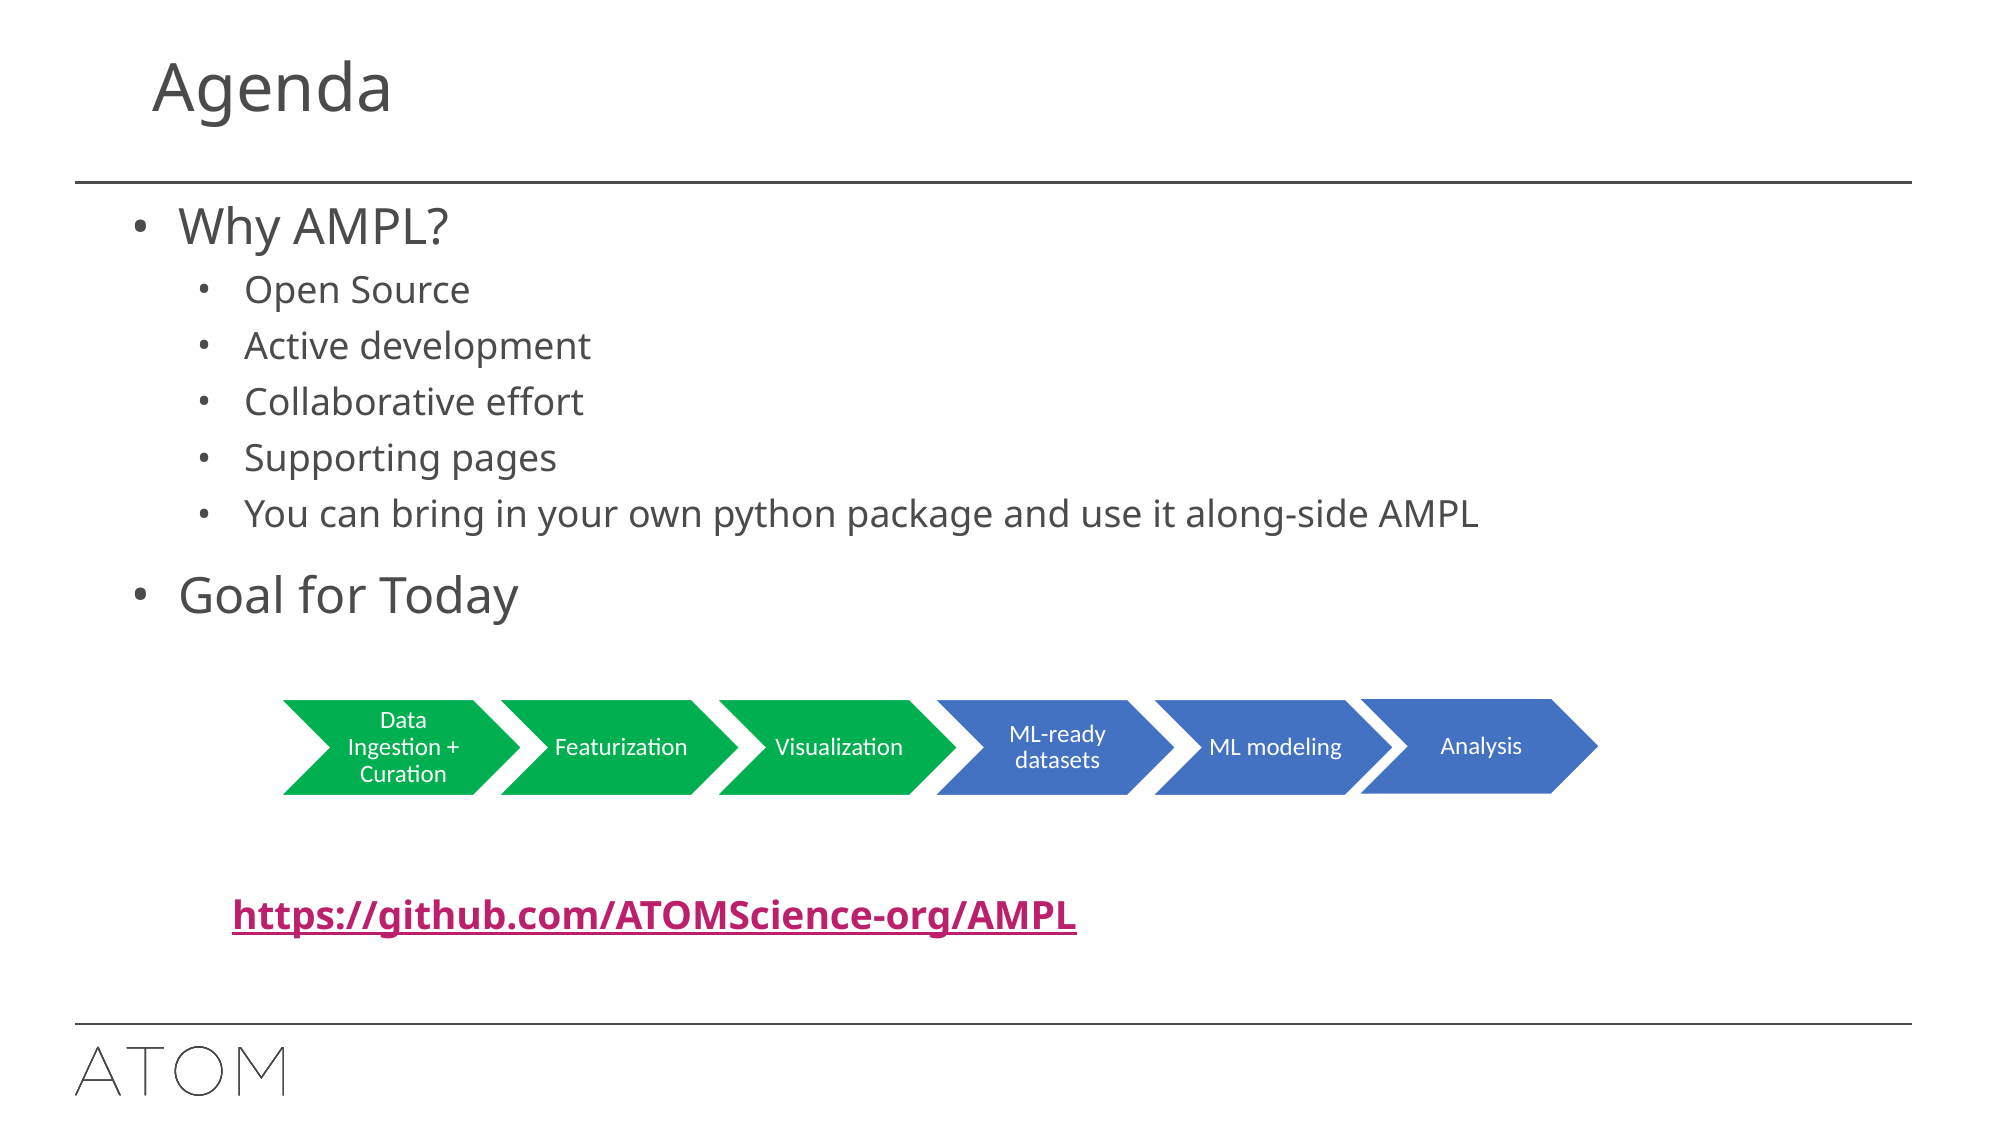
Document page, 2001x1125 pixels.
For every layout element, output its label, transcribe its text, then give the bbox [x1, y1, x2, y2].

title Agenda [137, 42, 1863, 134]
text_box https://github.com/ATOMScience-org/AMPL [0, 870, 1097, 1010]
picture [75, 1046, 284, 1096]
list Why AMPL? Open Source Active development Collaborative effort Supporting pages You can bring in your own python package and use it along-side AMPL Goal for Today [116, 187, 1842, 1004]
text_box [279, 697, 1601, 797]
